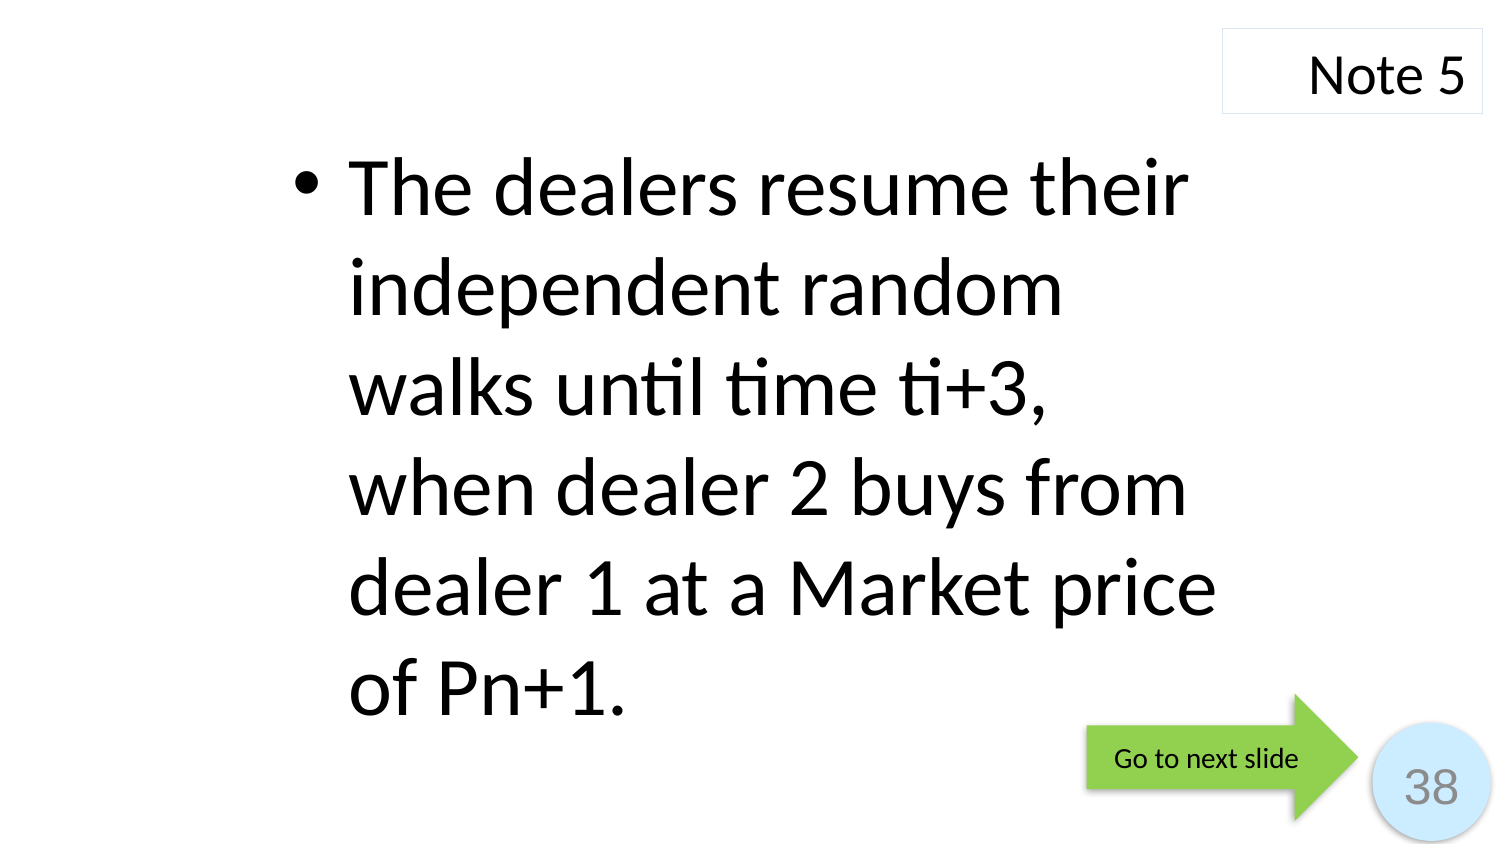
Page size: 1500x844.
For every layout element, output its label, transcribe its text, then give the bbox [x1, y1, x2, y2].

text_box Go to next slide [1085, 692, 1359, 822]
slide_number 38 [1372, 762, 1491, 807]
list The dealers resume their independent random walks until time ti+3, when dealer 2 buys from dealer 1 at a Market price of Pn+1. [277, 124, 1247, 773]
text_box Note 5 [1222, 28, 1483, 114]
